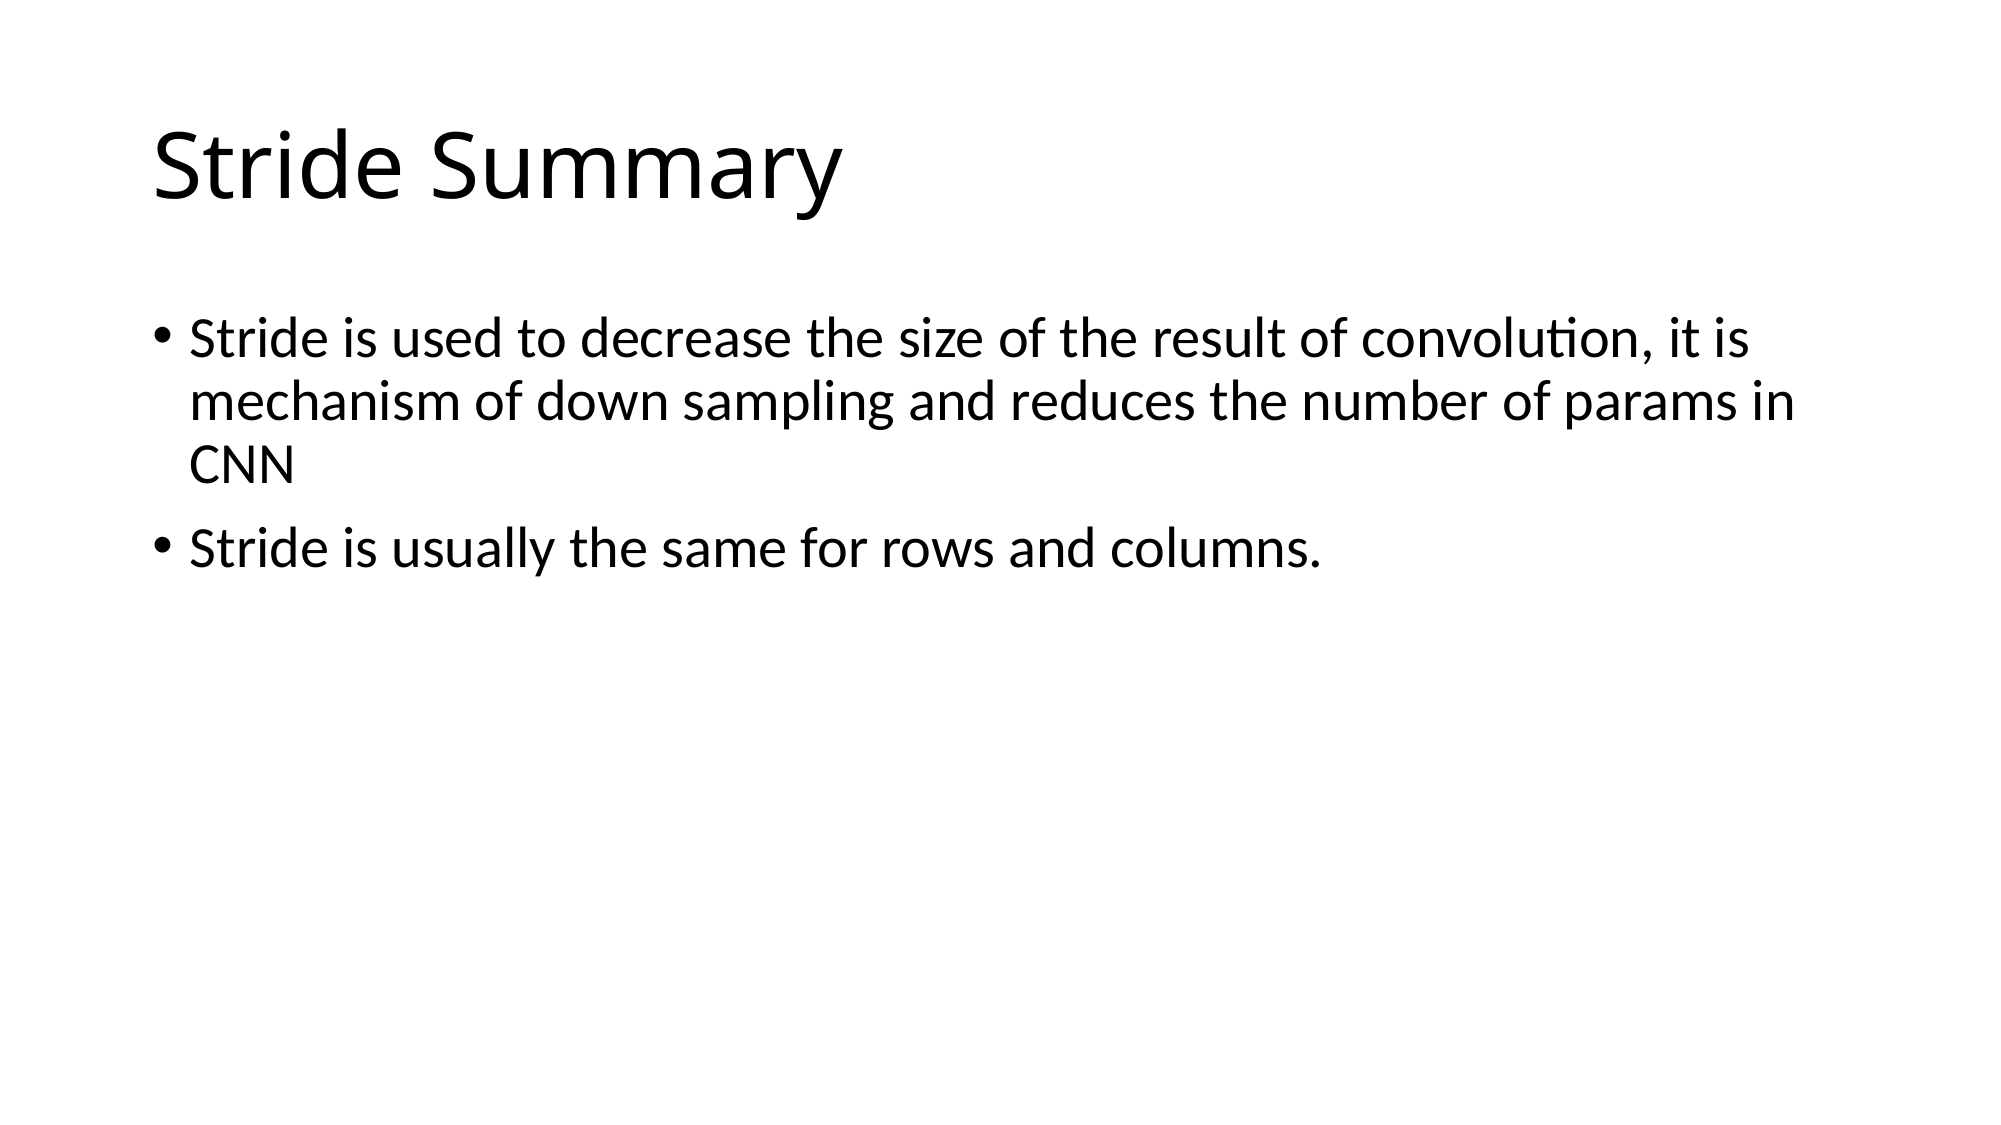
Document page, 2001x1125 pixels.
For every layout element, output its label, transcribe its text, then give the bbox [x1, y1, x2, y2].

list Stride is used to decrease the size of the result of convolution, it is mechanism of down sampling and reduces the number of params in CNN Stride is usually the same for rows and columns. [137, 299, 1863, 1014]
title Stride Summary [137, 59, 1863, 278]
